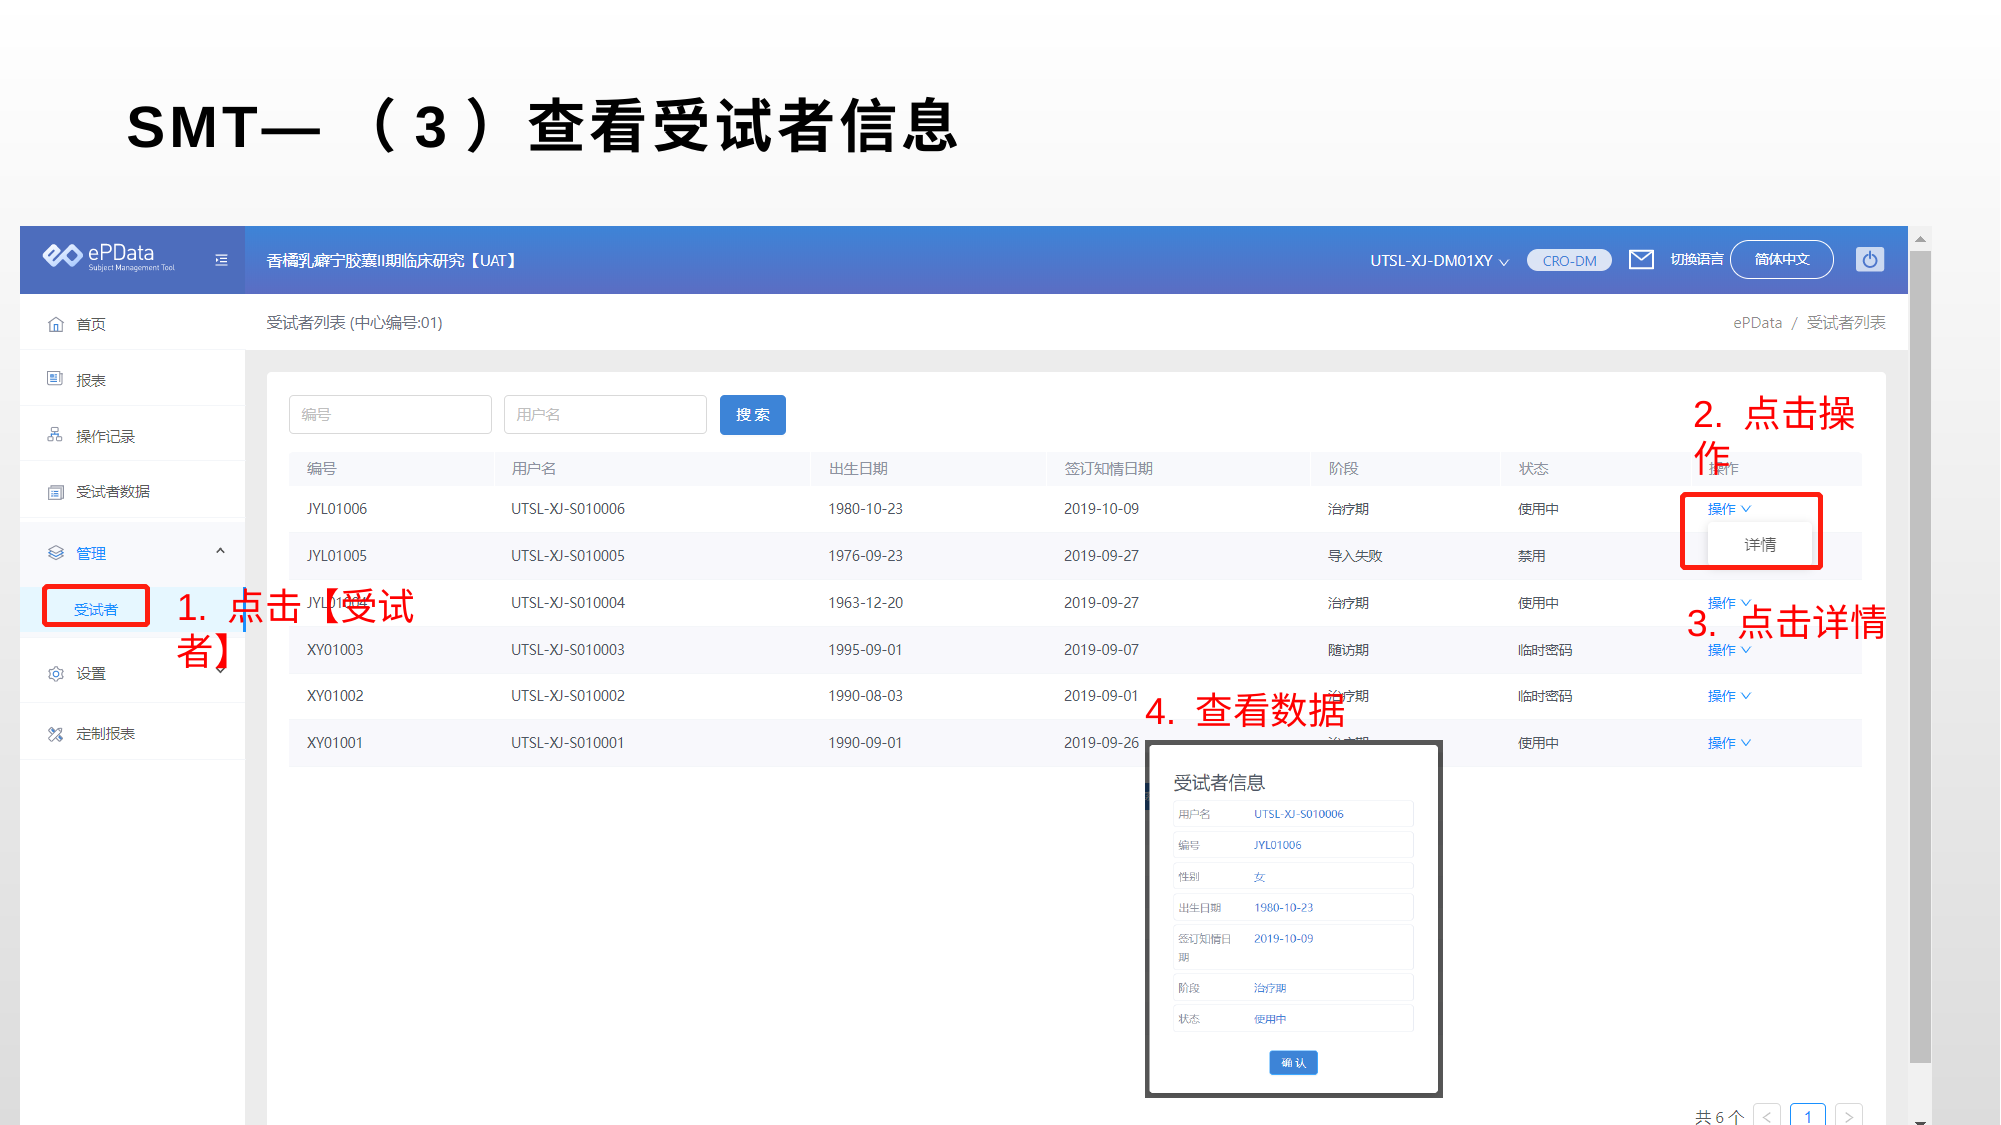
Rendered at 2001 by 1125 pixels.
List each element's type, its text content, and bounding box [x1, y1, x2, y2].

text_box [20, 226, 1932, 1125]
text_box SMT—（3）查看受试者信息 [109, 70, 1891, 178]
